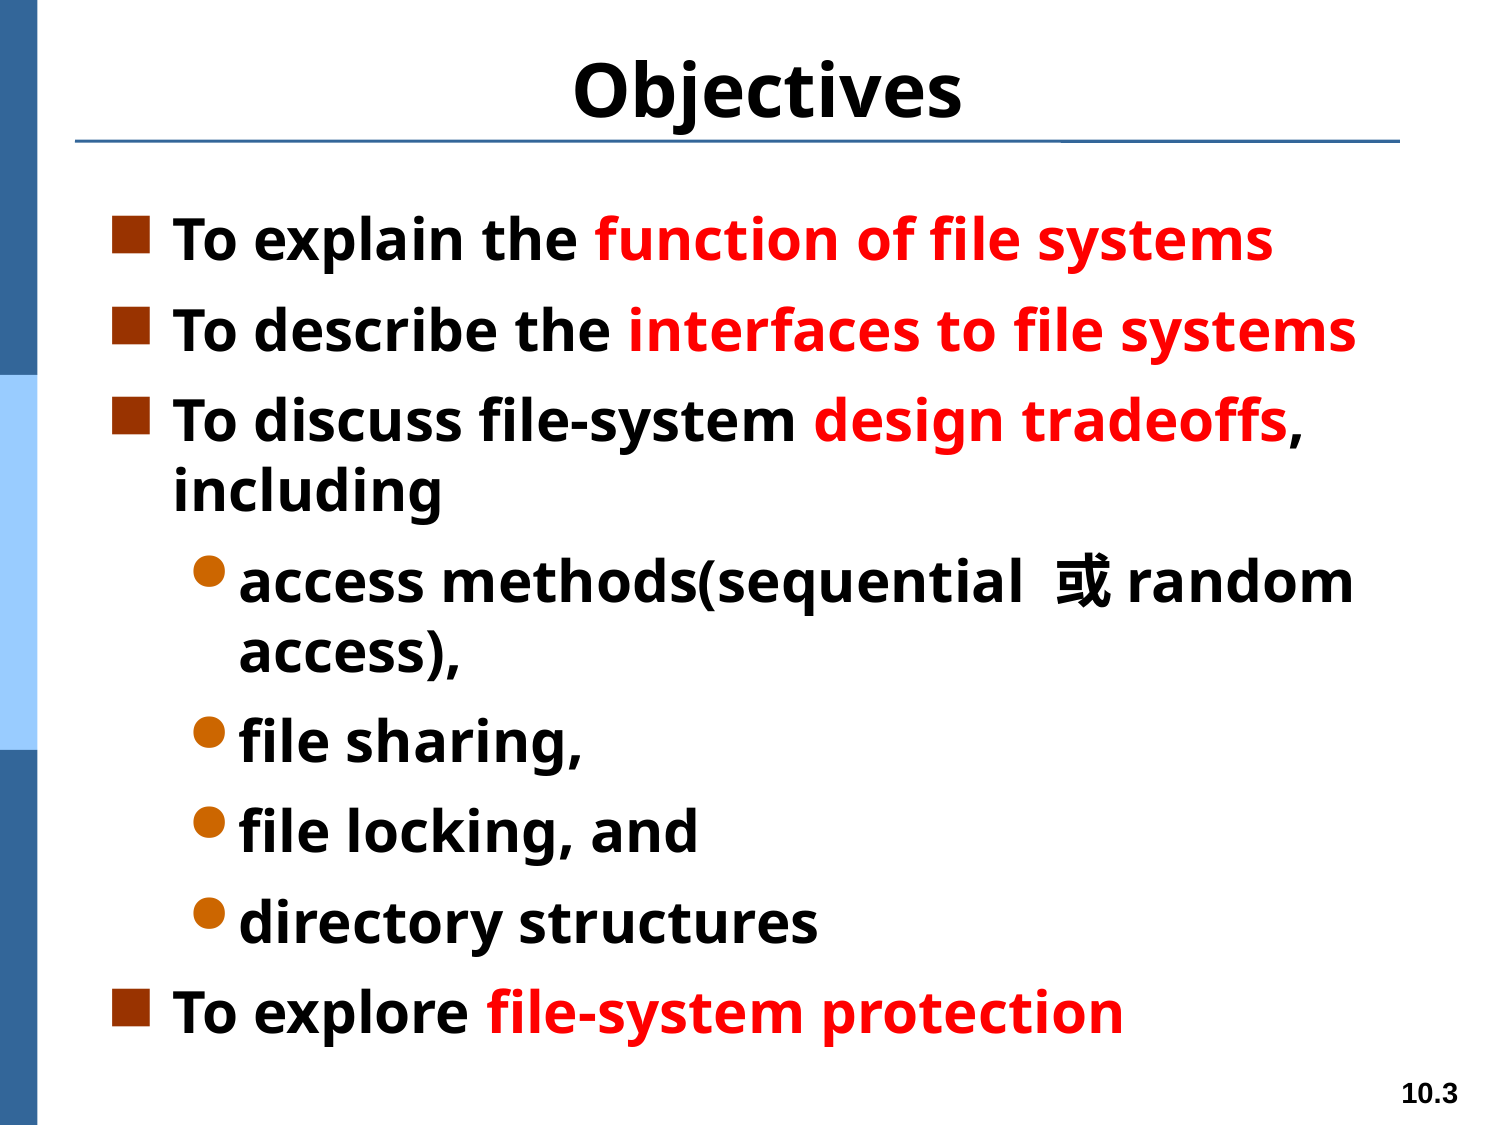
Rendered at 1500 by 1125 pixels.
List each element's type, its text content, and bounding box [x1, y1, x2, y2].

list To explain the function of file systems To describe the interfaces to file systems To discuss file-system design tradeoffs, including access methods(sequential 或random access), file sharing, file locking, and directory structures To explore file-system protection [101, 194, 1452, 939]
title Objectives [92, 45, 1443, 141]
